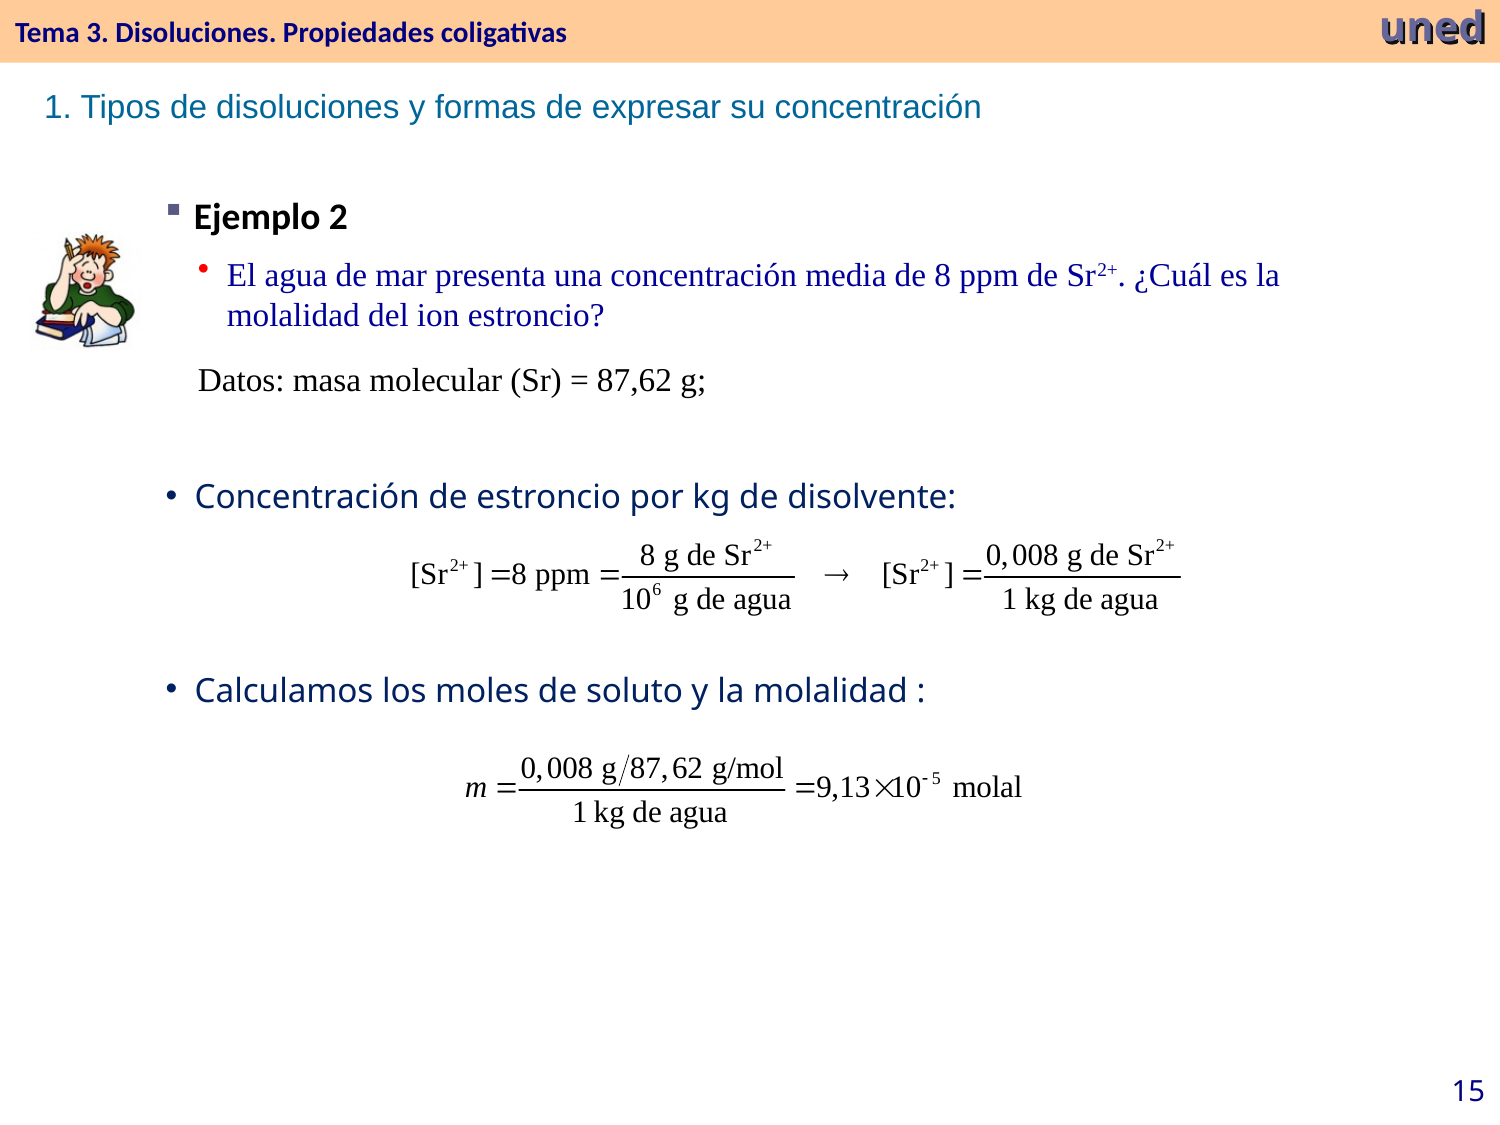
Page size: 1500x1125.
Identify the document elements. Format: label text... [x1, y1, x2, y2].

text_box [407, 530, 1189, 622]
text_box Ejemplo 2 [150, 184, 1424, 245]
text_box uned [1364, 0, 1500, 50]
text_box 15 [1399, 1059, 1500, 1125]
text_box Tema 3. Disoluciones. Propiedades coligativas [0, 0, 1088, 61]
picture [29, 231, 142, 350]
text_box El agua de mar presenta una concentración media de 8 ppm de Sr2+. ¿Cuál es la molalidad del ion estroncio? Datos: masa molecular (Sr) = 87,62 g; [183, 245, 1424, 405]
text_box Concentración de estroncio por kg de disolvente: [150, 467, 1400, 523]
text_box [459, 748, 1029, 835]
text_box 1. Tipos de disoluciones y formas de expresar su concentración [29, 78, 1400, 133]
text_box Calculamos los moles de soluto y la molalidad : [150, 661, 1400, 717]
text_box [0, 0, 1500, 63]
